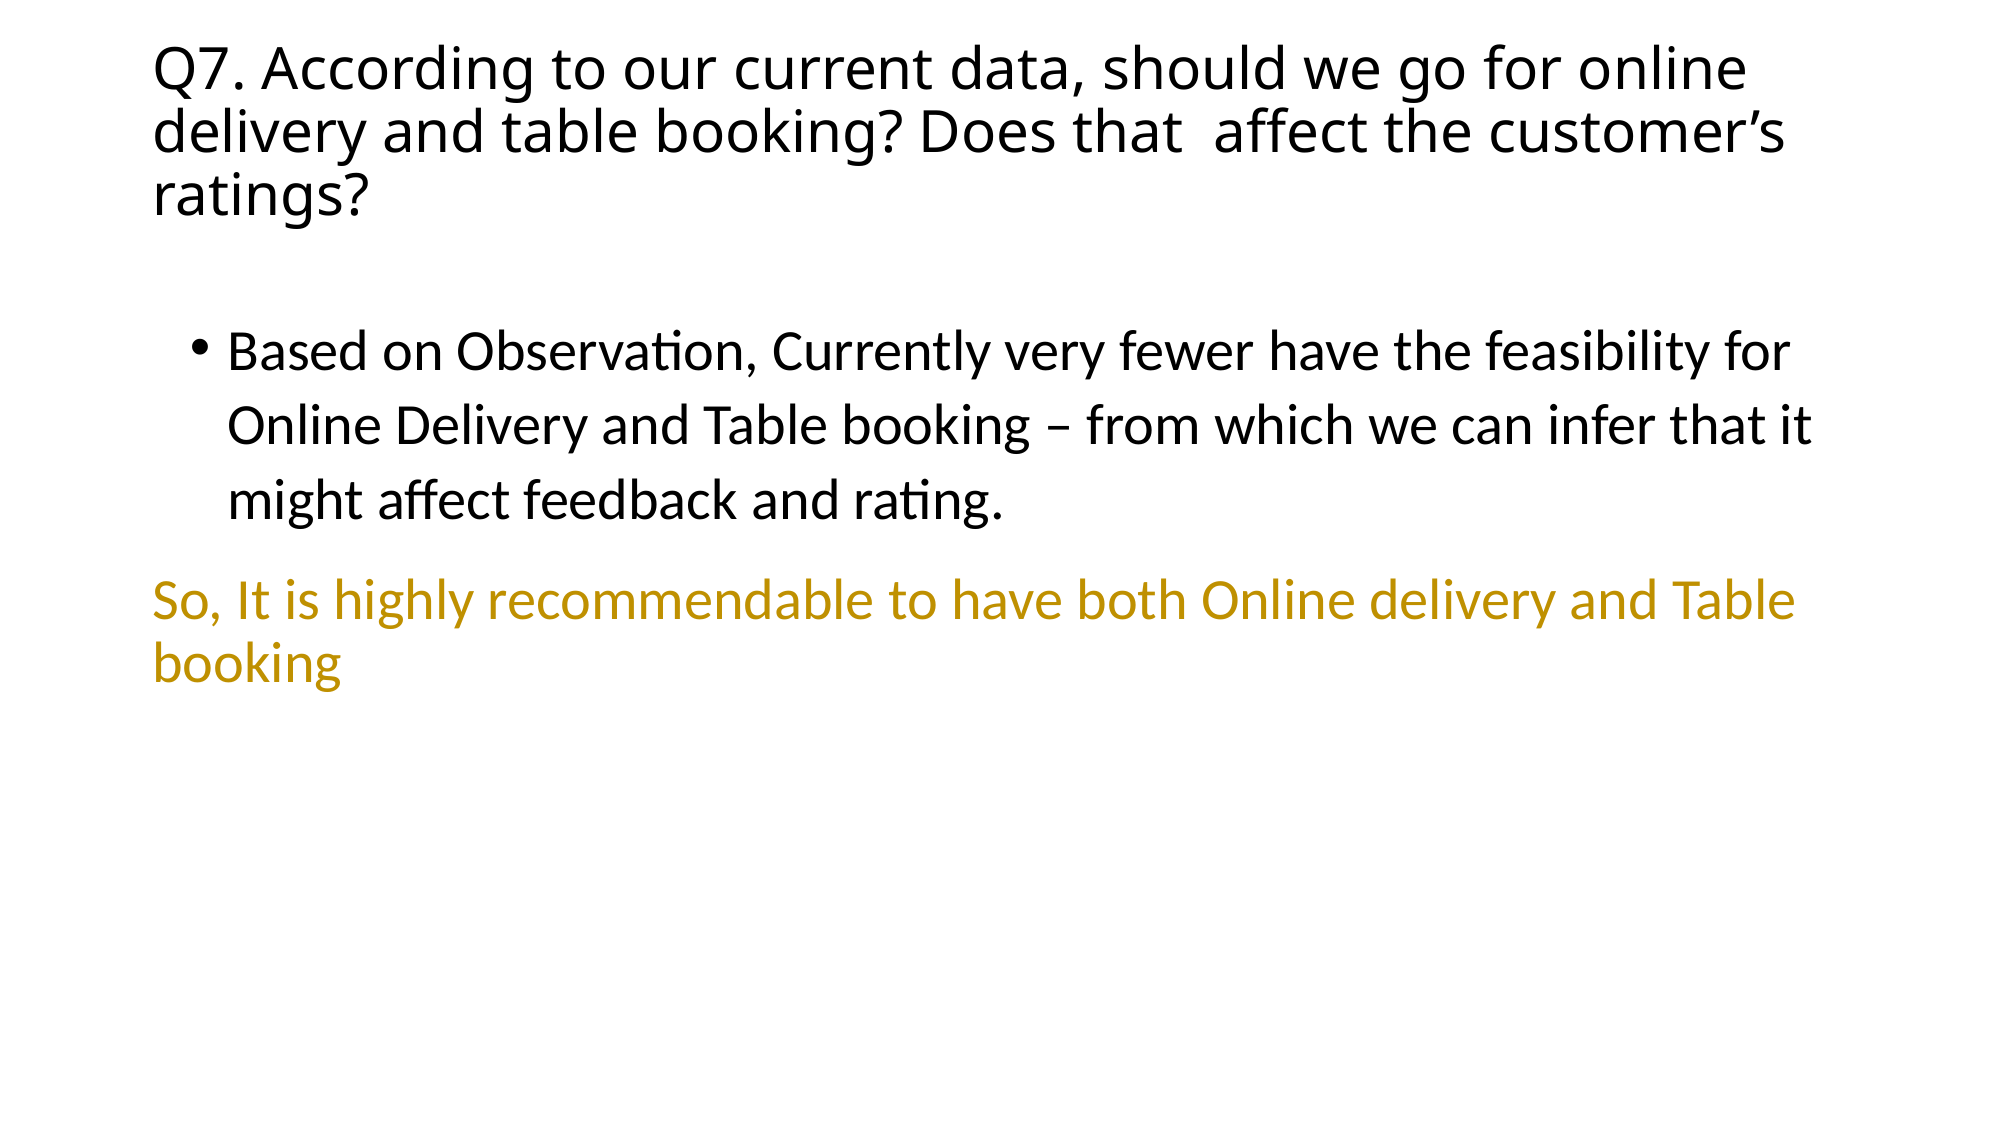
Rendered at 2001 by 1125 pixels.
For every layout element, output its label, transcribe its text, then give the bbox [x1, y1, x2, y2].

list Based on Observation, Currently very fewer have the feasibility for Online Delivery and Table booking – from which we can infer that it might affect feedback and rating. So, It is highly recommendable to have both Online delivery and Table booking [137, 299, 1863, 1014]
title Q7. According to our current data, should we go for online delivery and table booking? Does that affect the customer’s ratings? [137, 59, 1863, 278]
